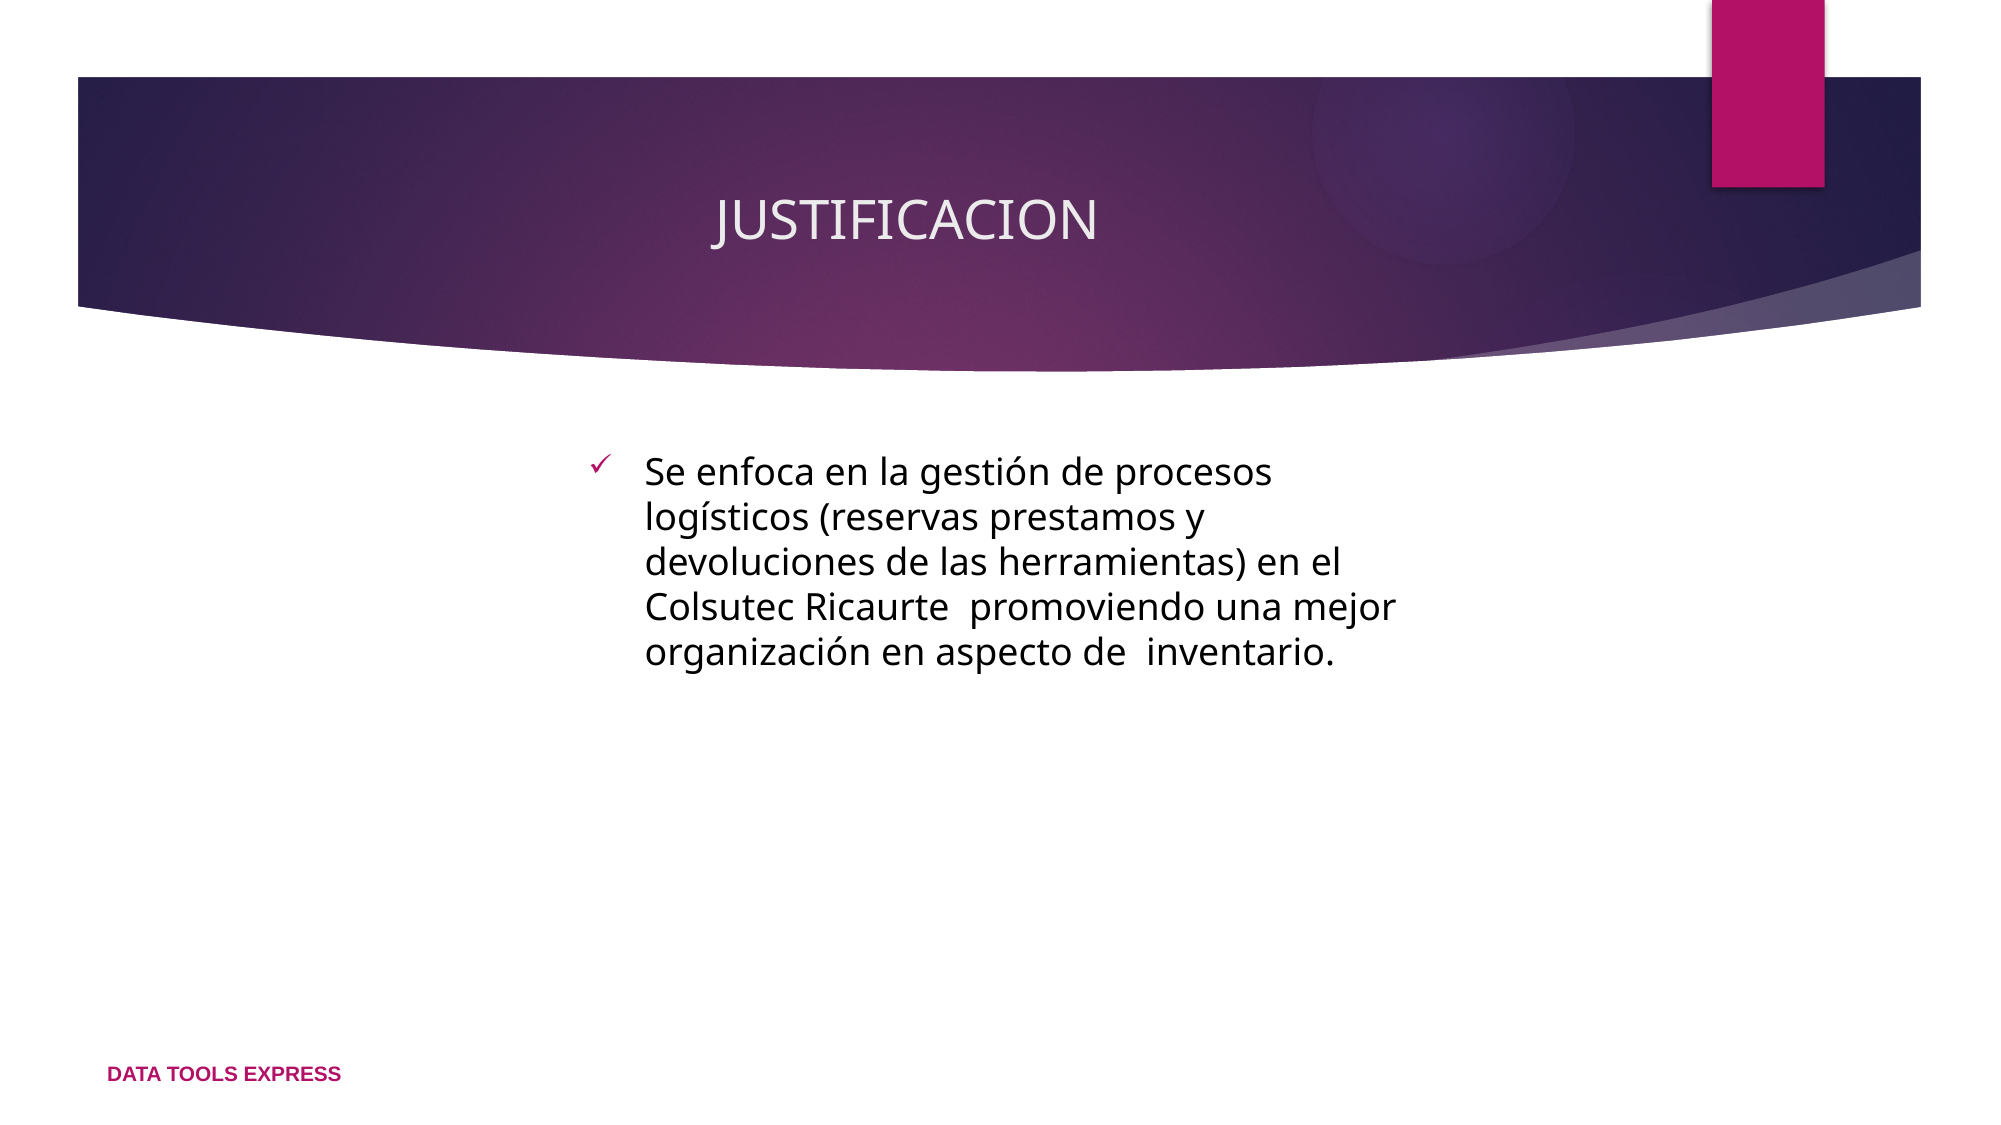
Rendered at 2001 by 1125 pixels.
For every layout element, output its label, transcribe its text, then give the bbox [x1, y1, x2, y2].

footer DATA TOOLS EXPRESS [92, 1048, 726, 1099]
title JUSTIFICACION [189, 159, 1627, 276]
list Se enfoca en la gestión de procesos logísticos (reservas prestamos y devoluciones de las herramientas) en el Colsutec Ricaurte promoviendo una mejor organización en aspecto de inventario. [573, 374, 1432, 1098]
